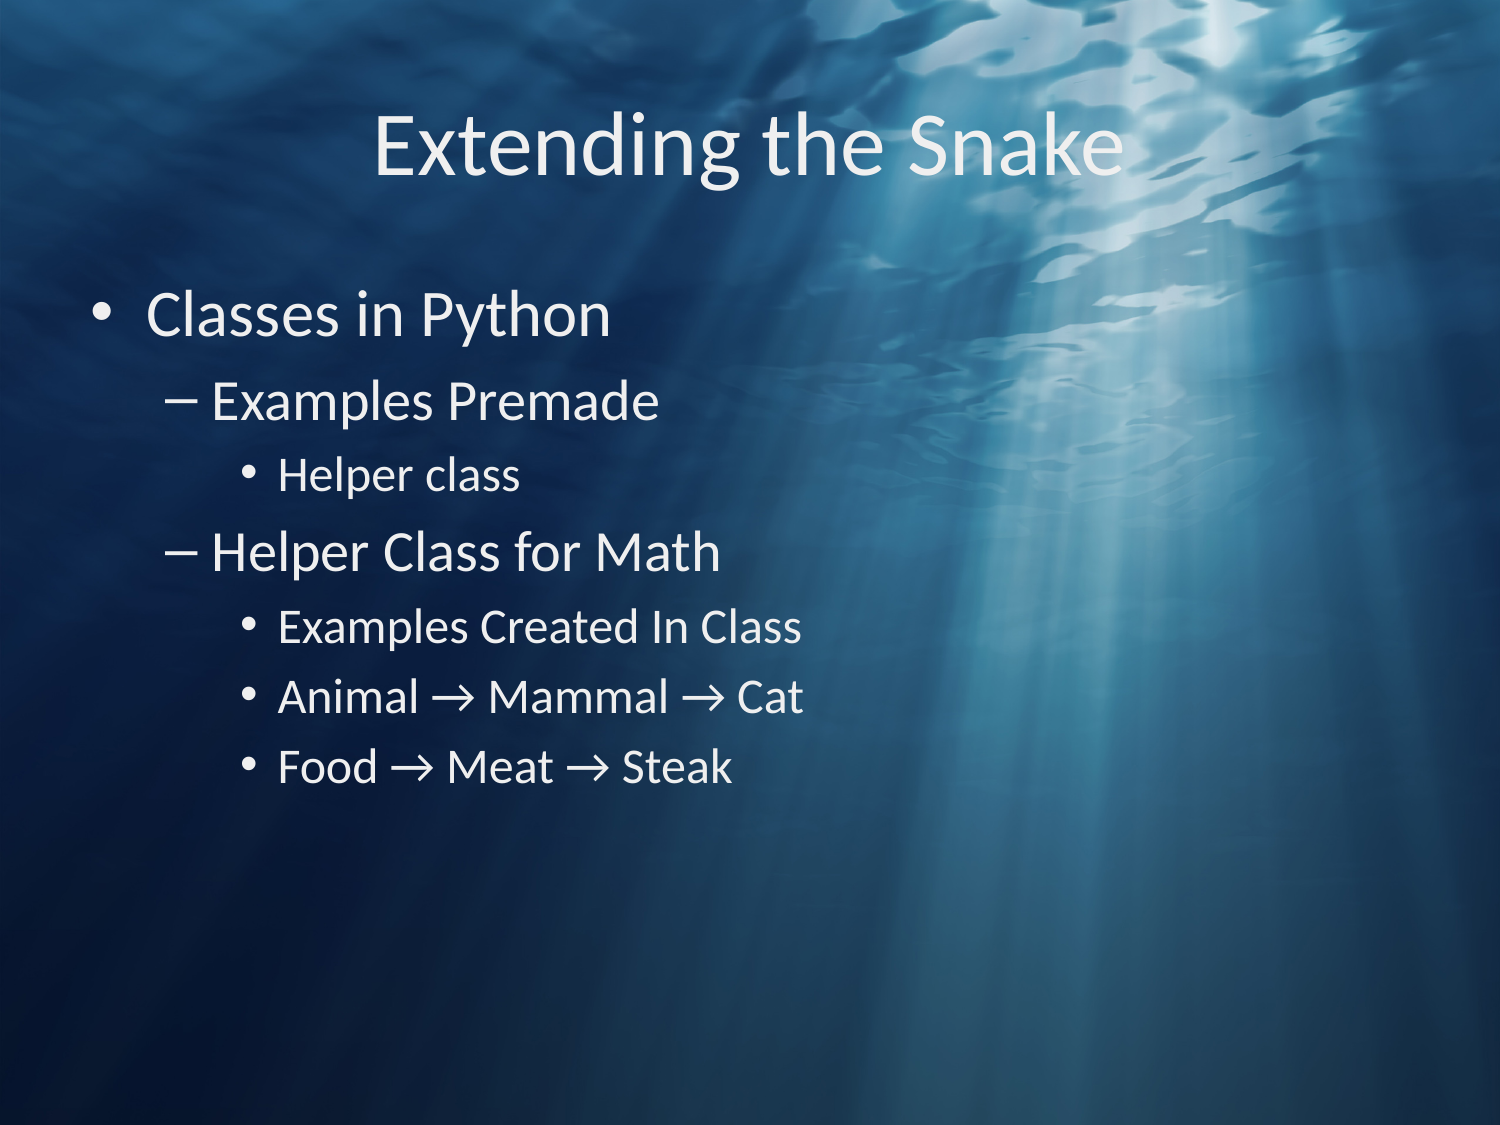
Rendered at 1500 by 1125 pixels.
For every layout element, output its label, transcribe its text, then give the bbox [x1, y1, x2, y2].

picture [0, 0, 1500, 1125]
list Classes in Python Examples Premade Helper class Helper Class for Math Examples Created In Class Animal → Mammal → Cat Food → Meat → Steak [75, 262, 1425, 1005]
title Extending the Snake [75, 45, 1425, 233]
